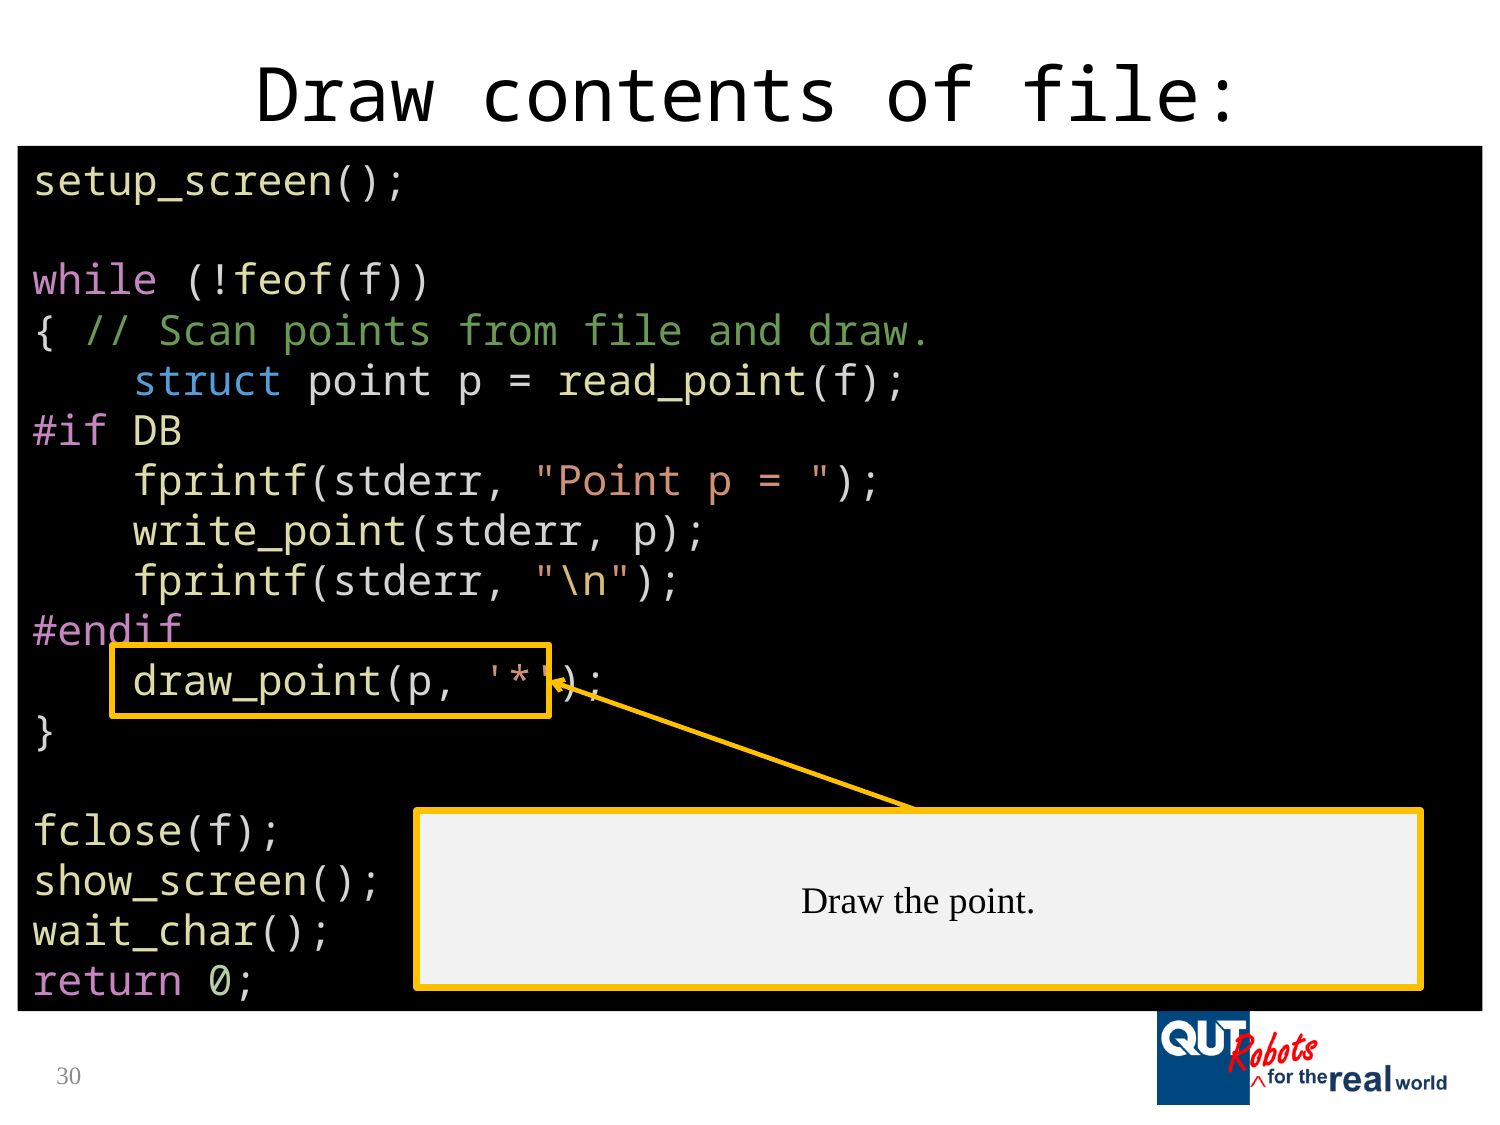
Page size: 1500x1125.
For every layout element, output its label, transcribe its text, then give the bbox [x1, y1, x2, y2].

picture [1157, 1012, 1459, 1105]
text_box [110, 643, 551, 718]
title Draw contents of file: [41, 9, 1459, 173]
text_box setup_screen(); while (!feof(f)) { // Scan points from file and draw. struct point p = read_point(f); #if DB fprintf(stderr, "Point p = "); write_point(stderr, p); fprintf(stderr, "\n"); #endif draw_point(p, '*'); } fclose(f); show_screen(); wait_char(); return 0; [17, 145, 1483, 1012]
text_box Draw the point. [414, 808, 1422, 990]
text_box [548, 680, 919, 811]
slide_number 30 [41, 1044, 1140, 1105]
